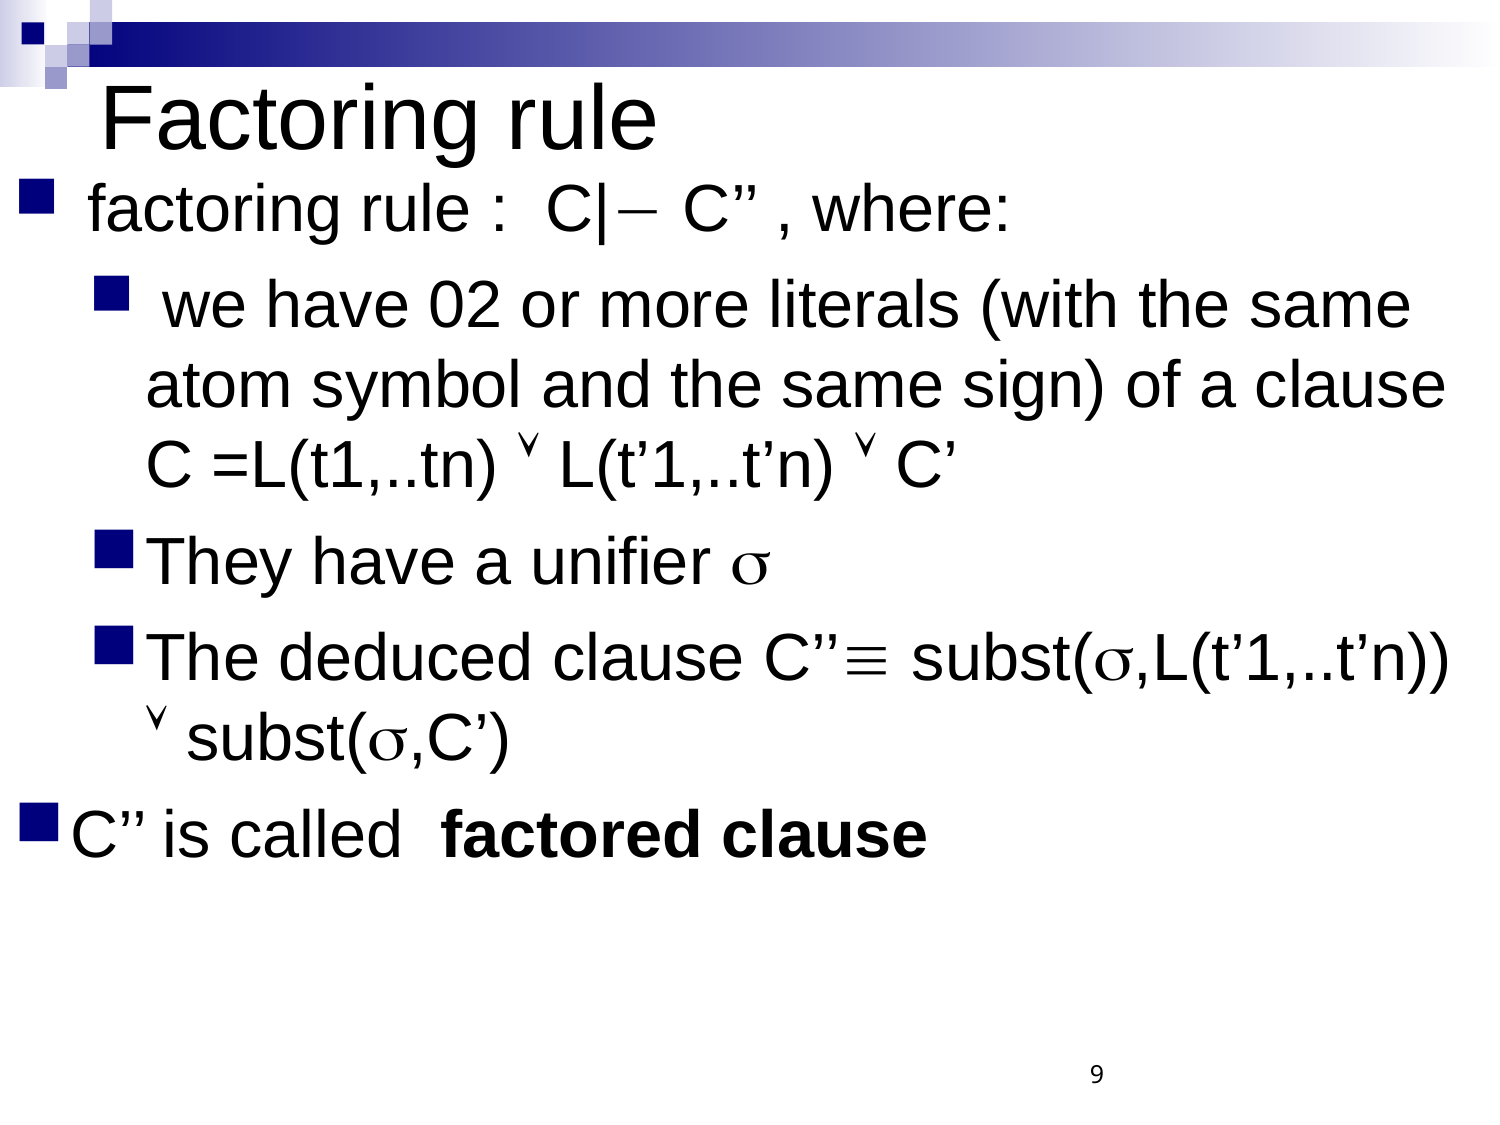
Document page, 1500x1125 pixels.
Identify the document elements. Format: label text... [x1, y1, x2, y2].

text_box 9 [1074, 1024, 1426, 1100]
text_box factoring rule : C| C’’ , where: we have 02 or more literals (with the same atom symbol and the same sign) of a clause C =L(t1,..tn)  L(t’1,..t’n)  C’ They have a unifier  The deduced clause C’’ subst(,L(t’1,..t’n))  subst(,C’) C’’ is called factored clause [0, 156, 1500, 988]
text_box Factoring rule [84, 0, 1435, 156]
